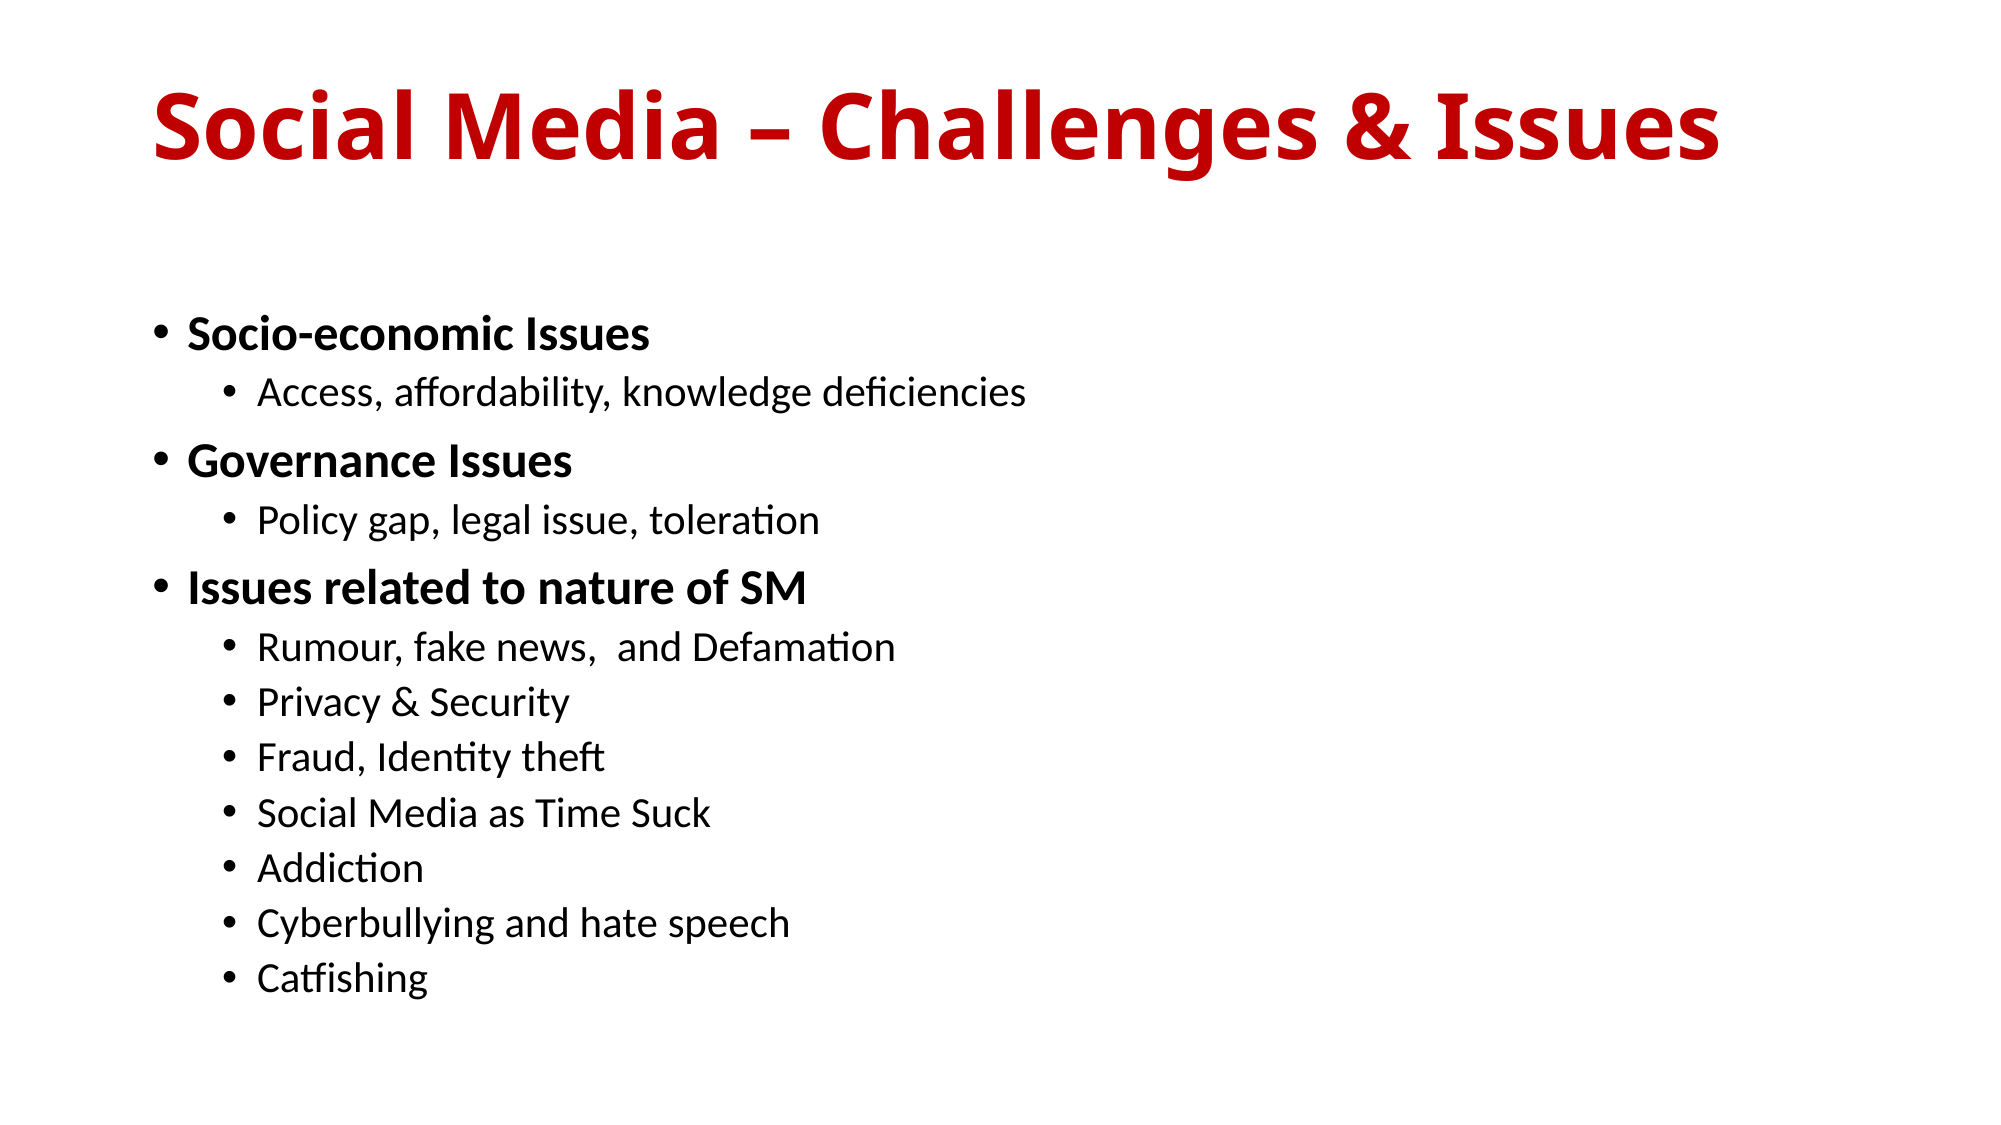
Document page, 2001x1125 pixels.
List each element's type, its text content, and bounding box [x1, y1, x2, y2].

list Socio-economic Issues Access, affordability, knowledge deficiencies Governance Issues Policy gap, legal issue, toleration Issues related to nature of SM Rumour, fake news, and Defamation Privacy & Security Fraud, Identity theft Social Media as Time Suck Addiction Cyberbullying and hate speech Catfishing [137, 299, 1863, 1014]
title Social Media – Challenges & Issues [137, 59, 1796, 201]
